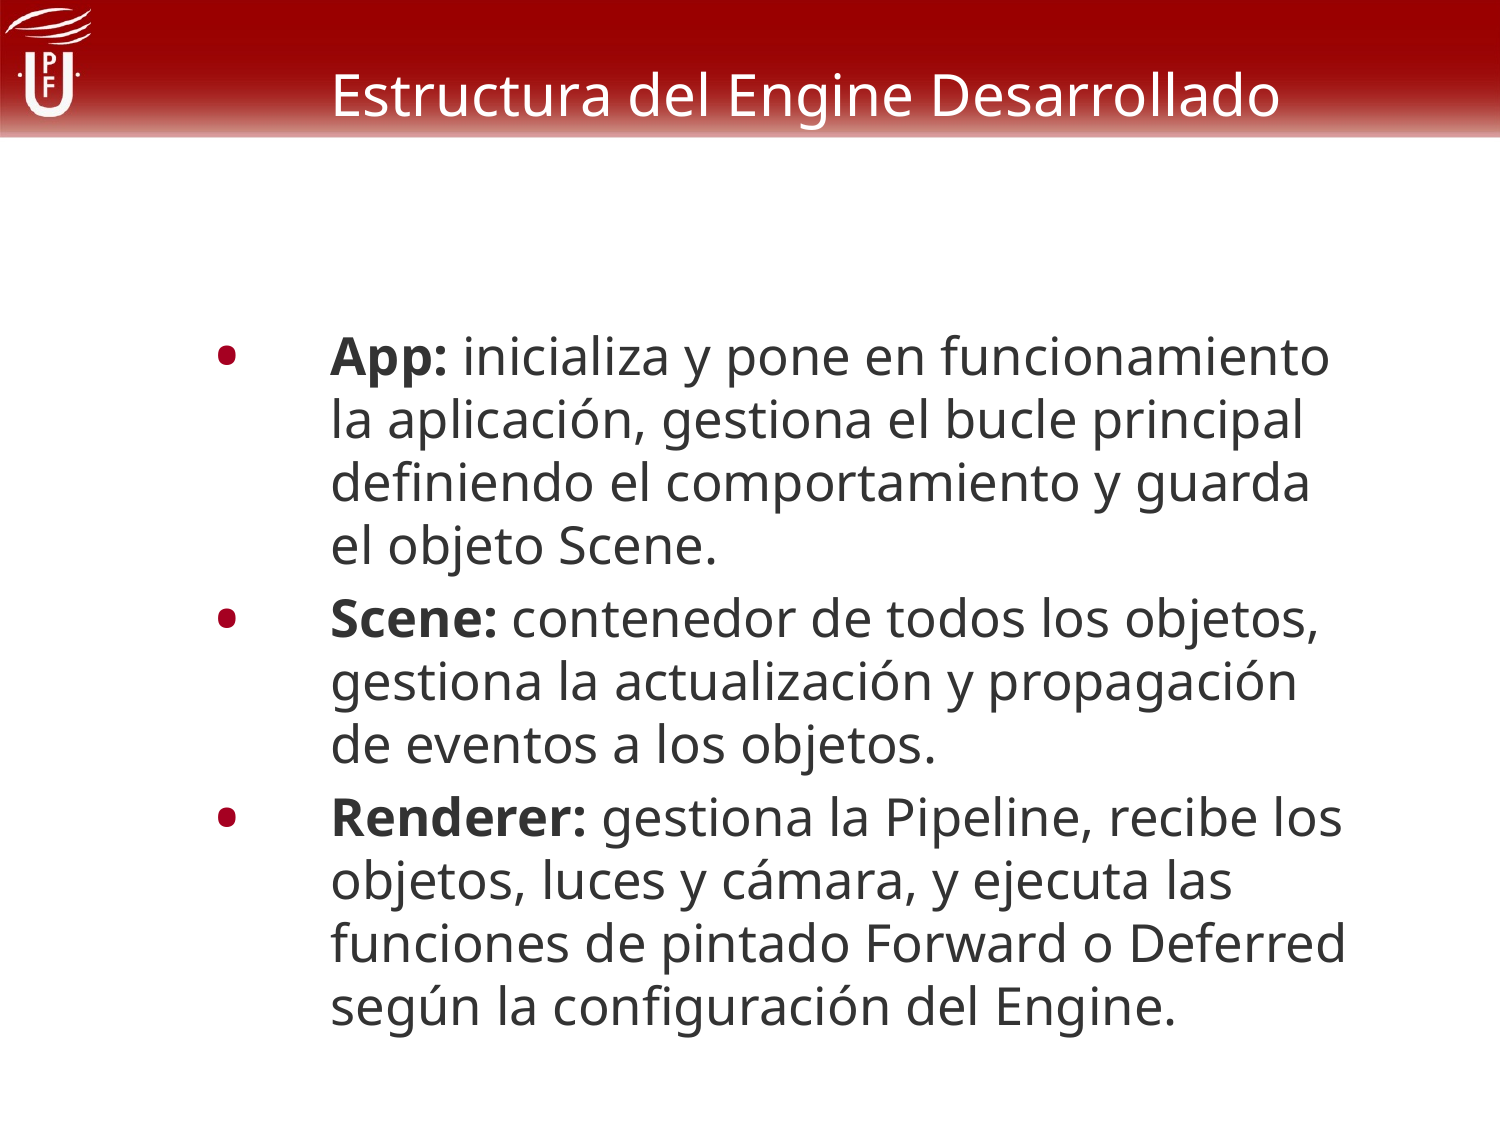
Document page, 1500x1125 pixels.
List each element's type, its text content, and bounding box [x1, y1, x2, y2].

title Estructura del Engine Desarrollado [111, 0, 1500, 188]
picture [0, 0, 1500, 1125]
list App: inicializa y pone en funcionamiento la aplicación, gestiona el bucle principal definiendo el comportamiento y guarda el objeto Scene. Scene: contenedor de todos los objetos, gestiona la actualización y propagación de eventos a los objetos. Renderer: gestiona la Pipeline, recibe los objetos, luces y cámara, y ejecuta las funciones de pintado Forward o Deferred según la configuración del Engine. [211, 322, 1370, 1124]
